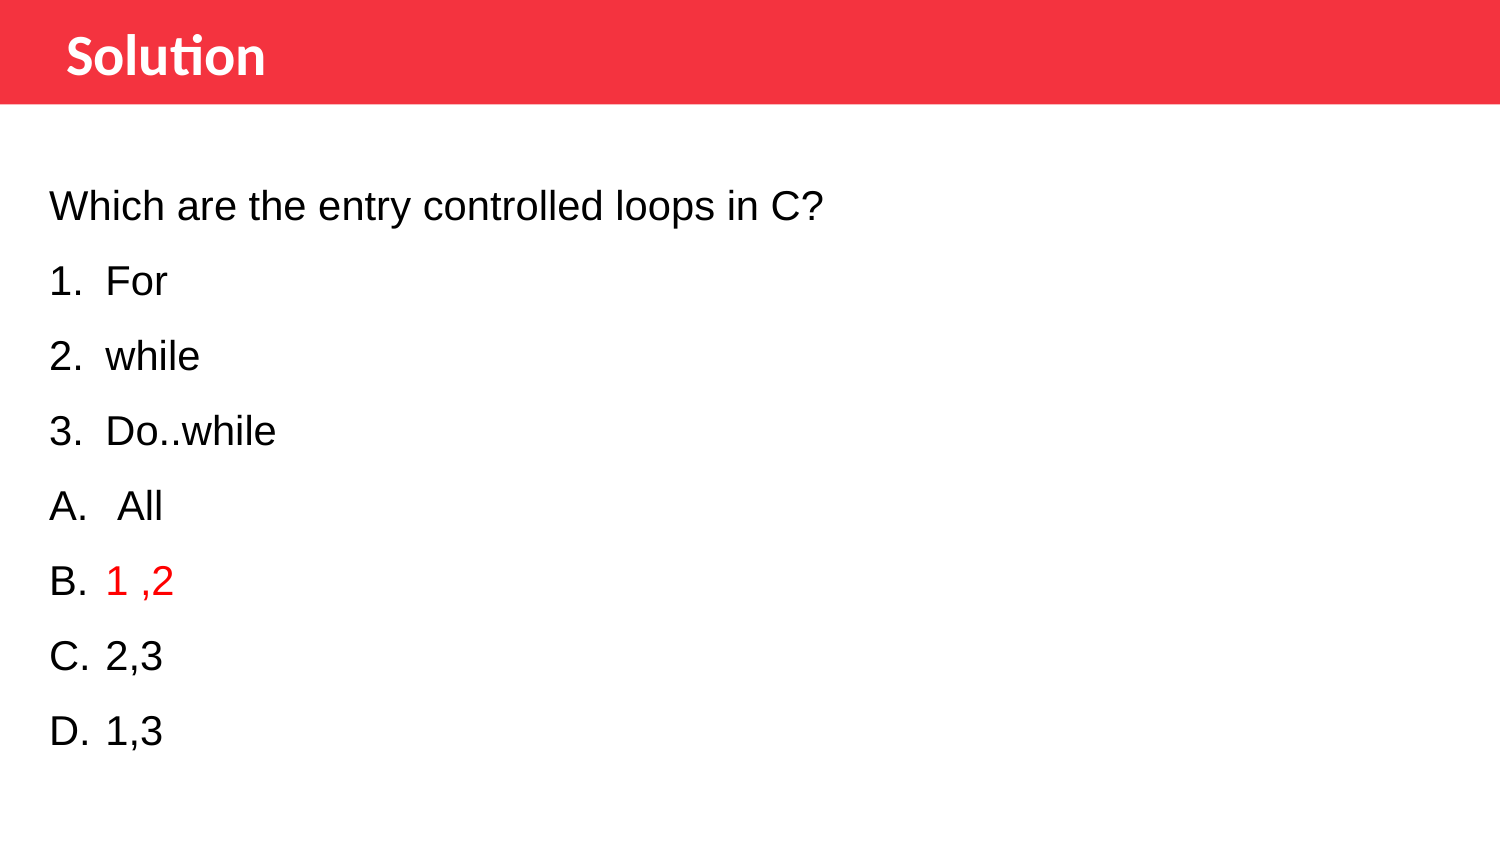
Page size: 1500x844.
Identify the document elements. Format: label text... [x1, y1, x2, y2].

text_box Solution [63, 15, 1203, 80]
text_box Which are the entry controlled loops in C? For while Do..while All 1 ,2 2,3 1,3 [15, 138, 1484, 794]
text_box [0, 0, 1500, 105]
